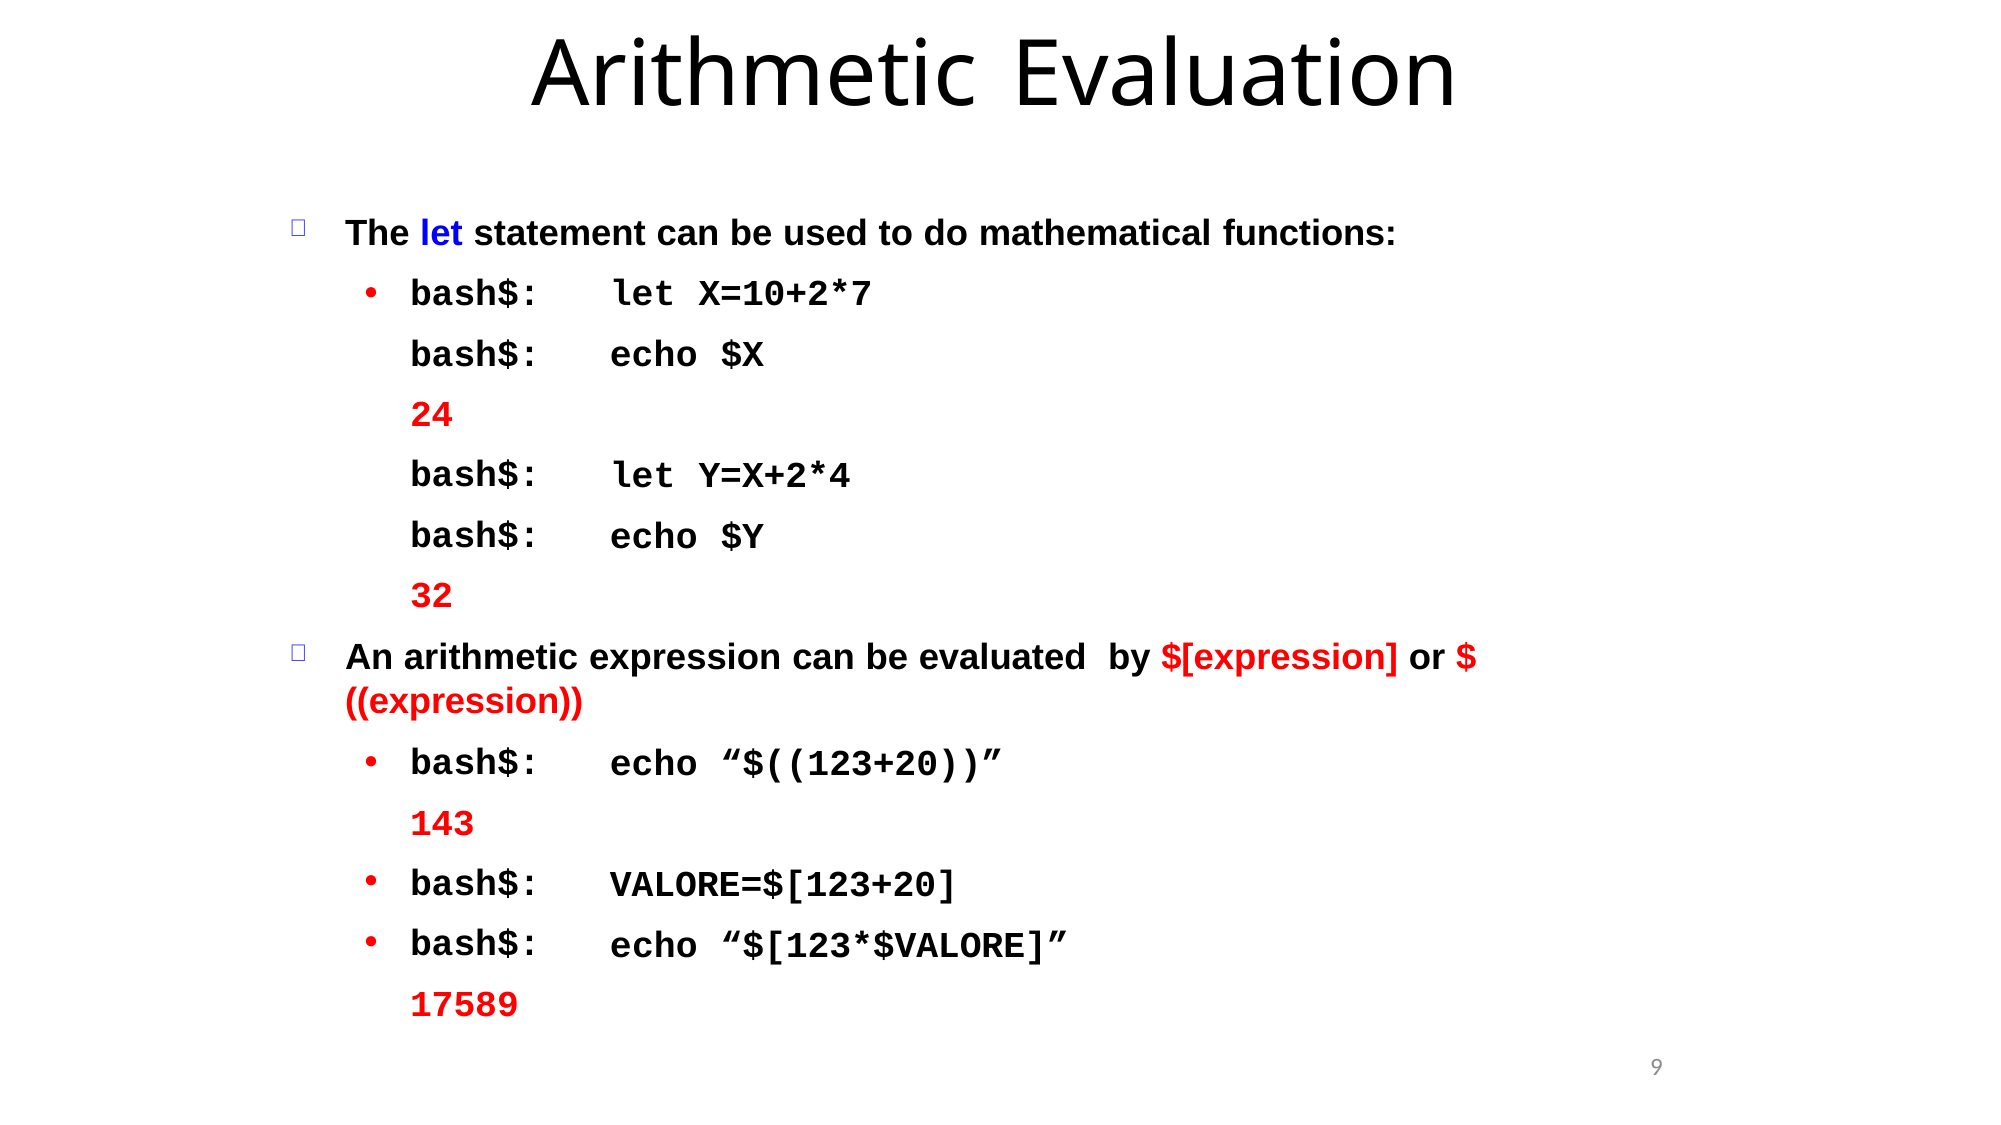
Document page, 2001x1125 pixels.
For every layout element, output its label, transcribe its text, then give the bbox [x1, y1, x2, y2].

slide_number 9 [1606, 732, 1663, 1125]
text_box  [287, 634, 307, 666]
title Arithmetic Evaluation [528, 0, 1475, 163]
text_box bash$: 143 bash$: bash$: 17589 [361, 719, 546, 1024]
text_box let X=10+2*7 echo $X [607, 250, 879, 374]
text_box echo “$((123+20))” [607, 736, 1013, 783]
text_box The let statement can be used to do mathematical functions: [342, 206, 1409, 253]
text_box let Y=X+2*4 echo $Y [607, 432, 857, 556]
text_box An arithmetic expression can be evaluated by $[expression] or $ ((expression)) [342, 630, 1488, 721]
text_box bash$: bash$: 24 bash$: bash$: 32 [361, 250, 546, 615]
text_box  [287, 210, 307, 242]
text_box VALORE=$[123+20] echo “$[123*$VALORE]” [607, 841, 1079, 965]
